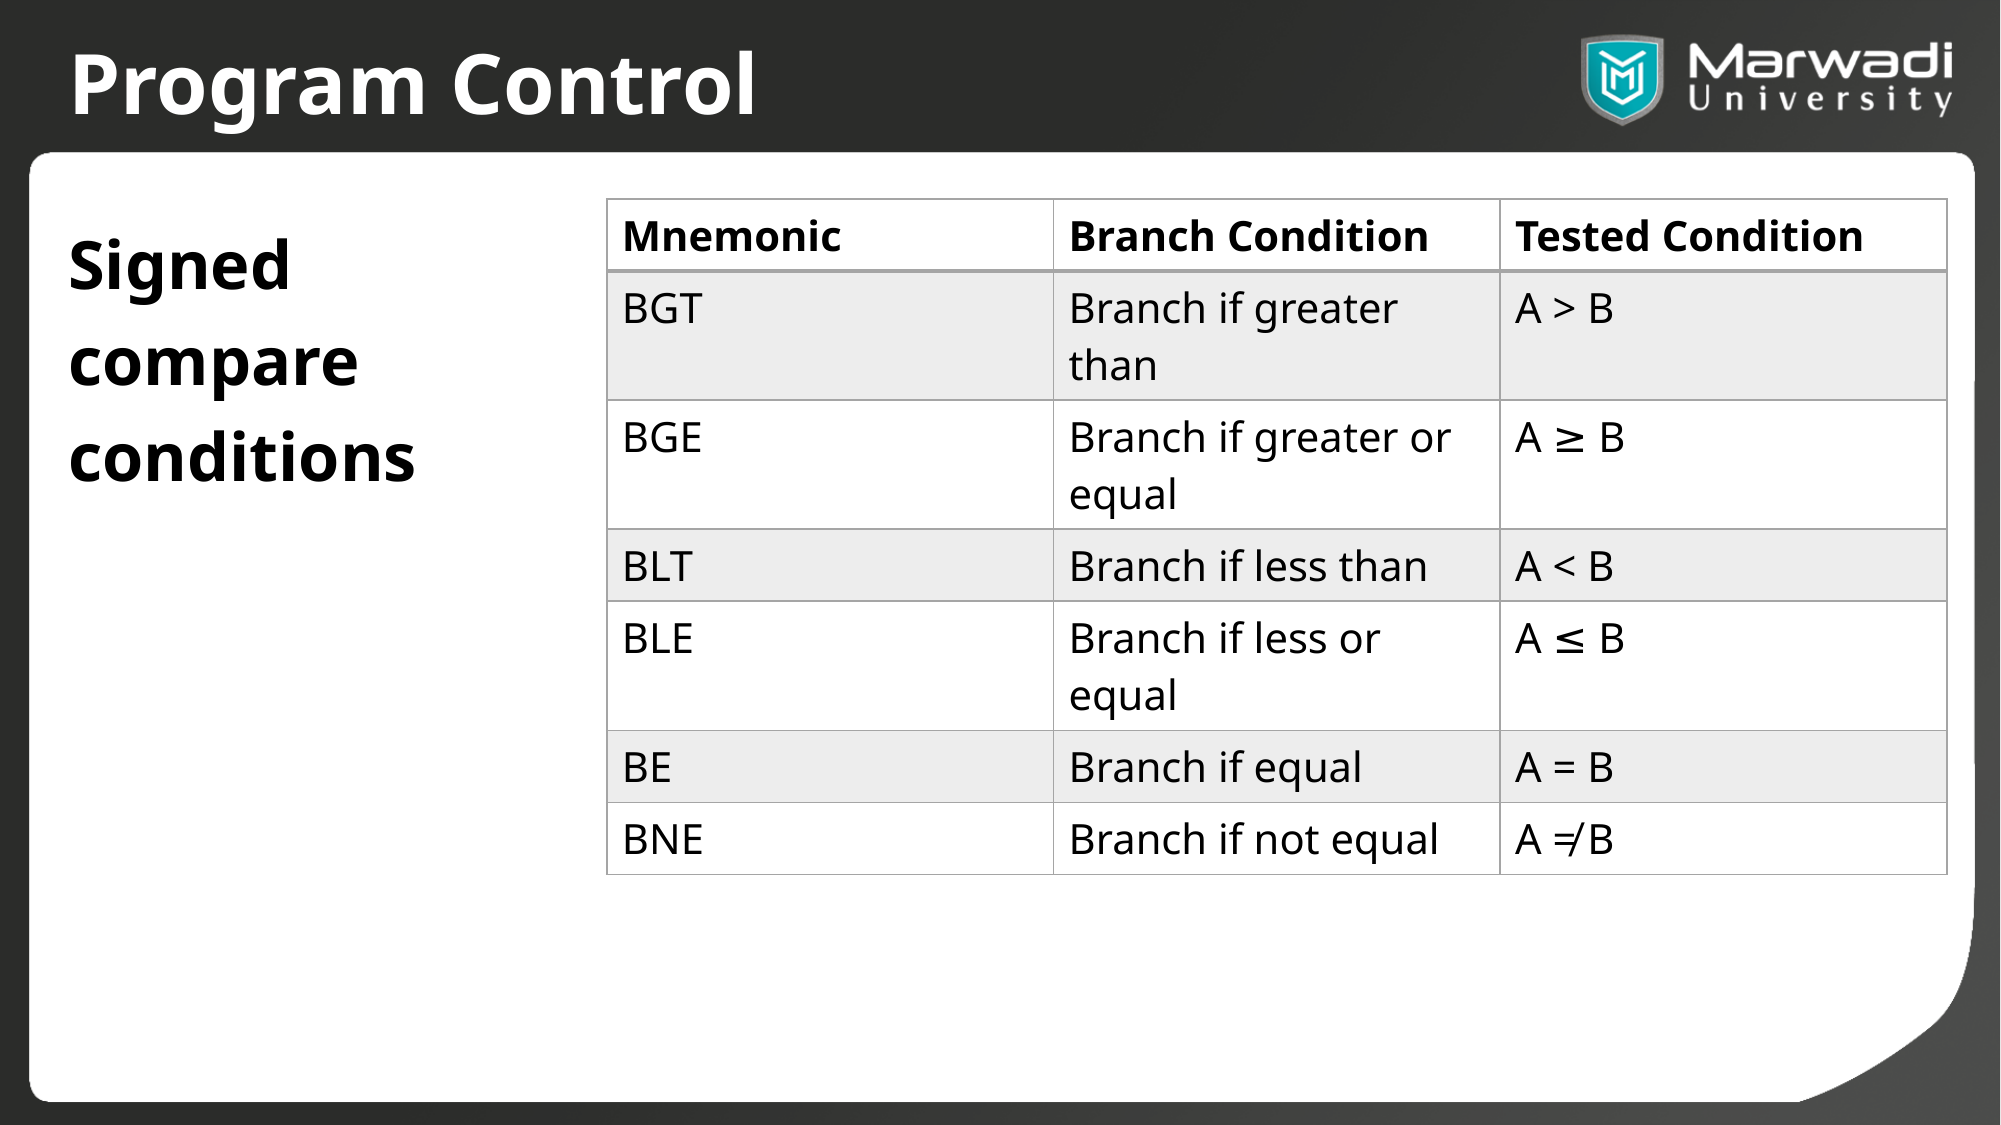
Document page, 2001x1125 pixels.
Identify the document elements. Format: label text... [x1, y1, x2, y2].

table_cell BNE [608, 803, 1053, 874]
table_cell A ≤ B [1501, 602, 1946, 730]
table_cell Branch if equal [1054, 731, 1499, 802]
table_cell A > B [1501, 273, 1946, 399]
table_cell BLE [608, 602, 1053, 730]
table_cell A = B [1501, 731, 1946, 802]
list Signed compare conditions [53, 199, 594, 1029]
table_header Mnemonic [608, 200, 1053, 269]
table_cell A ≥ B [1501, 401, 1946, 528]
table_cell BLT [608, 530, 1053, 600]
table_cell BGE [608, 401, 1053, 528]
picture [0, 0, 2001, 1125]
table_cell A ≠ B [1501, 803, 1946, 874]
table_header Tested Condition [1501, 200, 1946, 269]
table_cell BE [608, 731, 1053, 802]
table_cell Branch if greater than [1054, 273, 1499, 399]
title Program Control [53, 21, 1569, 155]
table_cell Branch if less or equal [1054, 602, 1499, 730]
table_cell Branch if greater or equal [1054, 401, 1499, 528]
table_header Branch Condition [1054, 200, 1499, 269]
table_cell A < B [1501, 530, 1946, 600]
table_cell Branch if not equal [1054, 803, 1499, 874]
table_cell BGT [608, 273, 1053, 399]
table_cell Branch if less than [1054, 530, 1499, 600]
